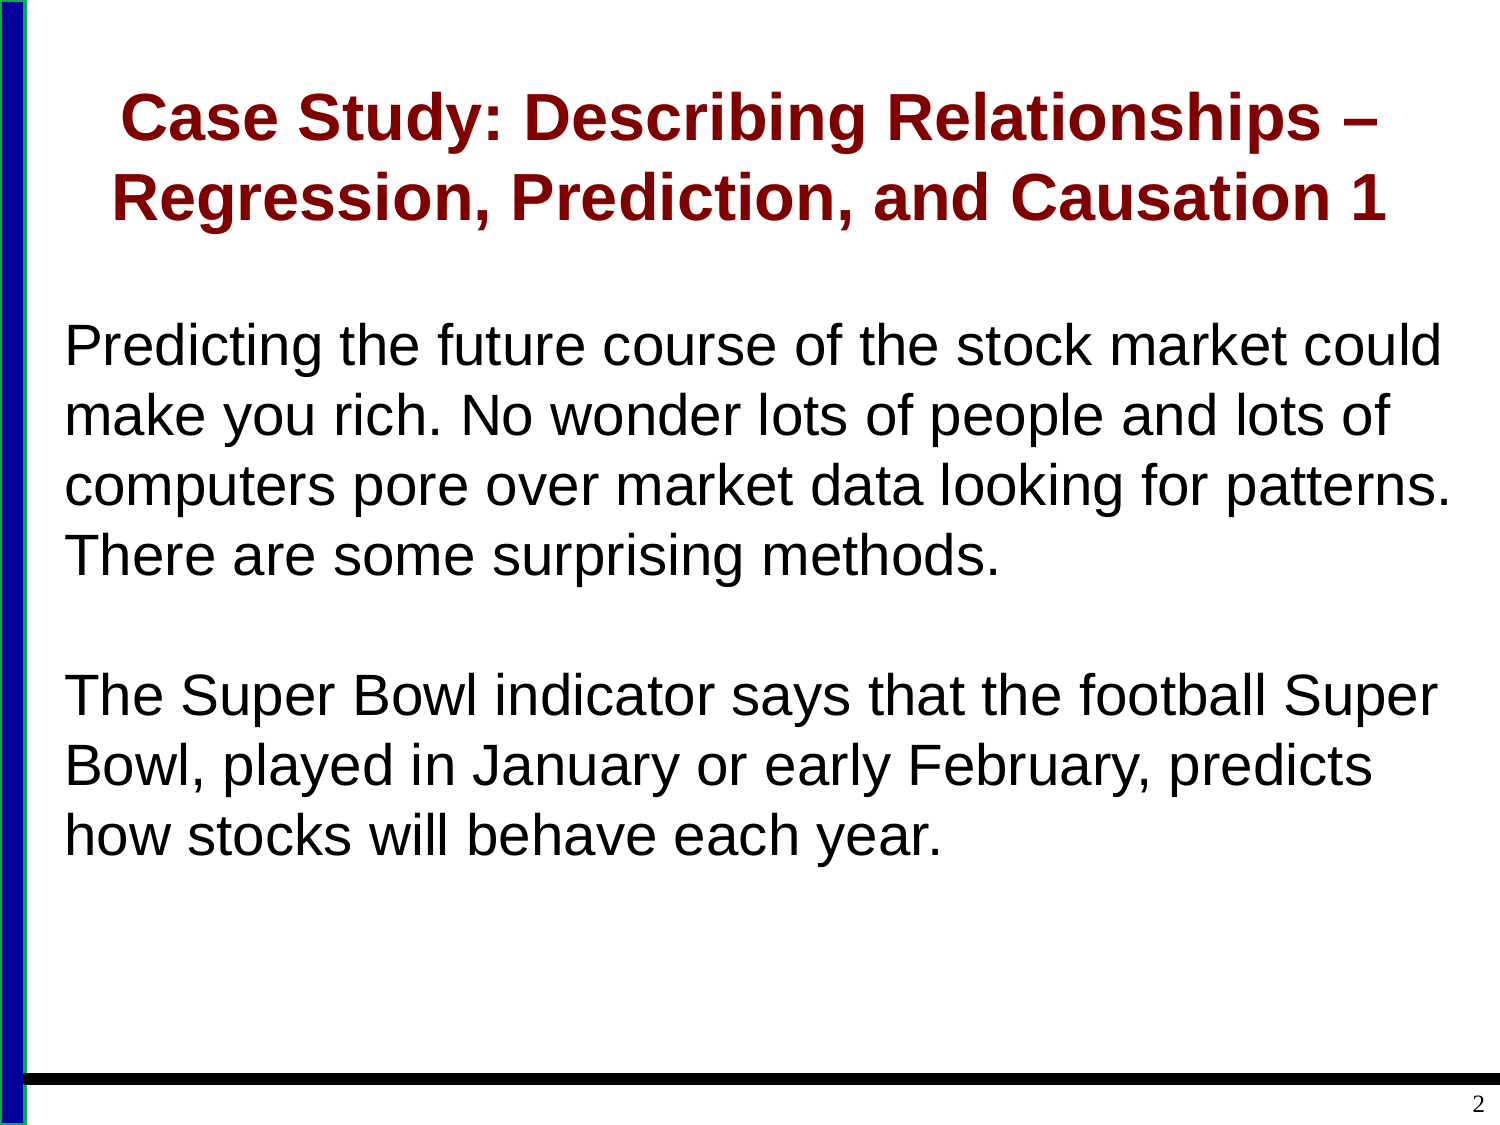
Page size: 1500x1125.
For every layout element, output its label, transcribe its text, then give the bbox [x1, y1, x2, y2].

title Case Study: Describing Relationships – Regression, Prediction, and Causation 1 [24, 59, 1476, 248]
text_box Predicting the future course of the stock market could make you rich. No wonder lots of people and lots of computers pore over market data looking for patterns. There are some surprising methods. The Super Bowl indicator says that the football Super Bowl, played in January or early February, predicts how stocks will behave each year. [49, 299, 1487, 875]
